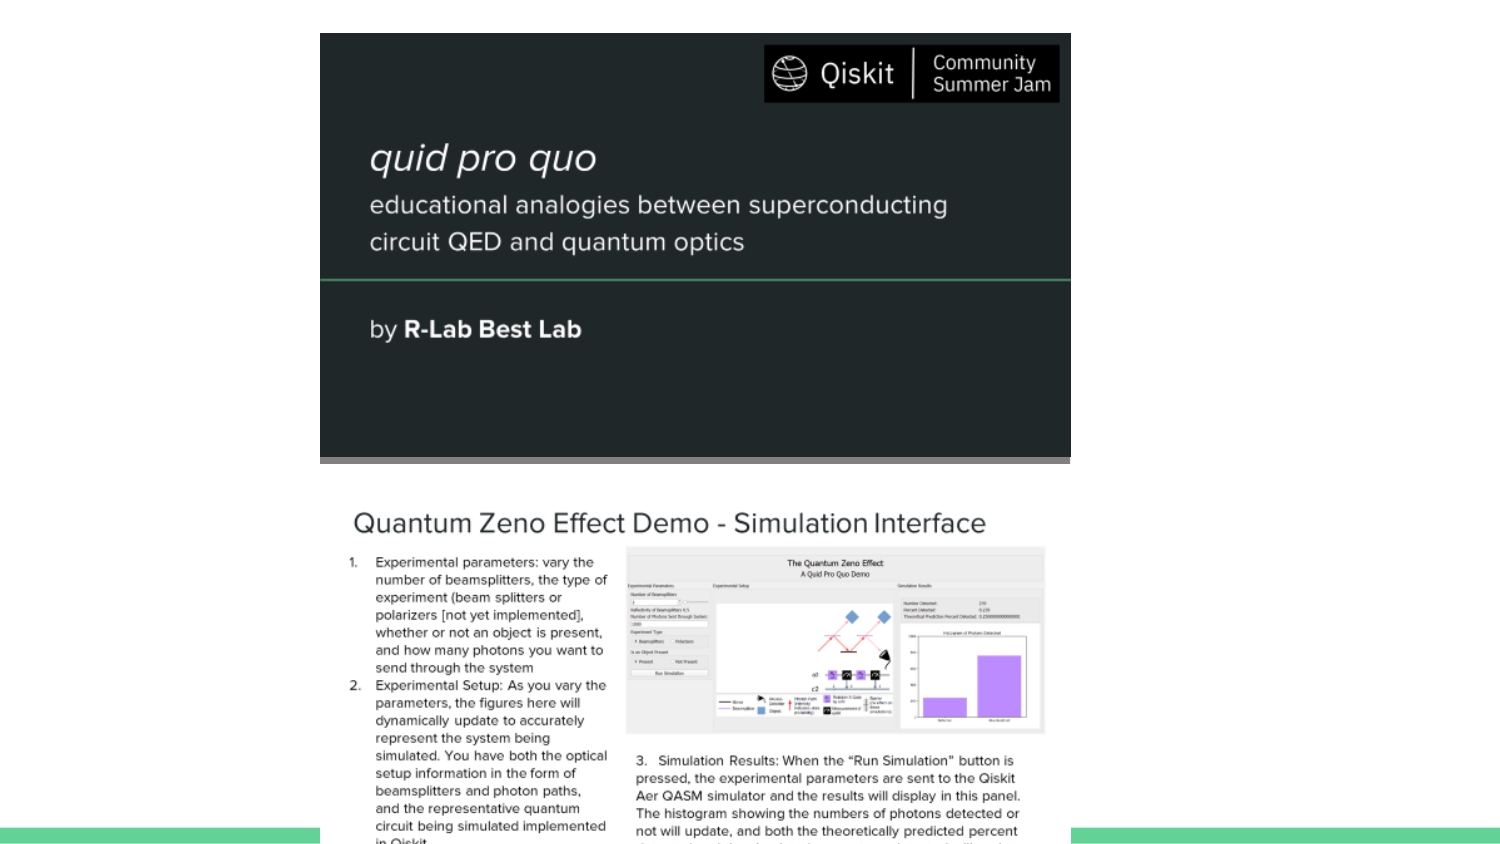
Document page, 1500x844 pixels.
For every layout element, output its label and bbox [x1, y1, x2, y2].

text_box [319, 33, 1071, 844]
